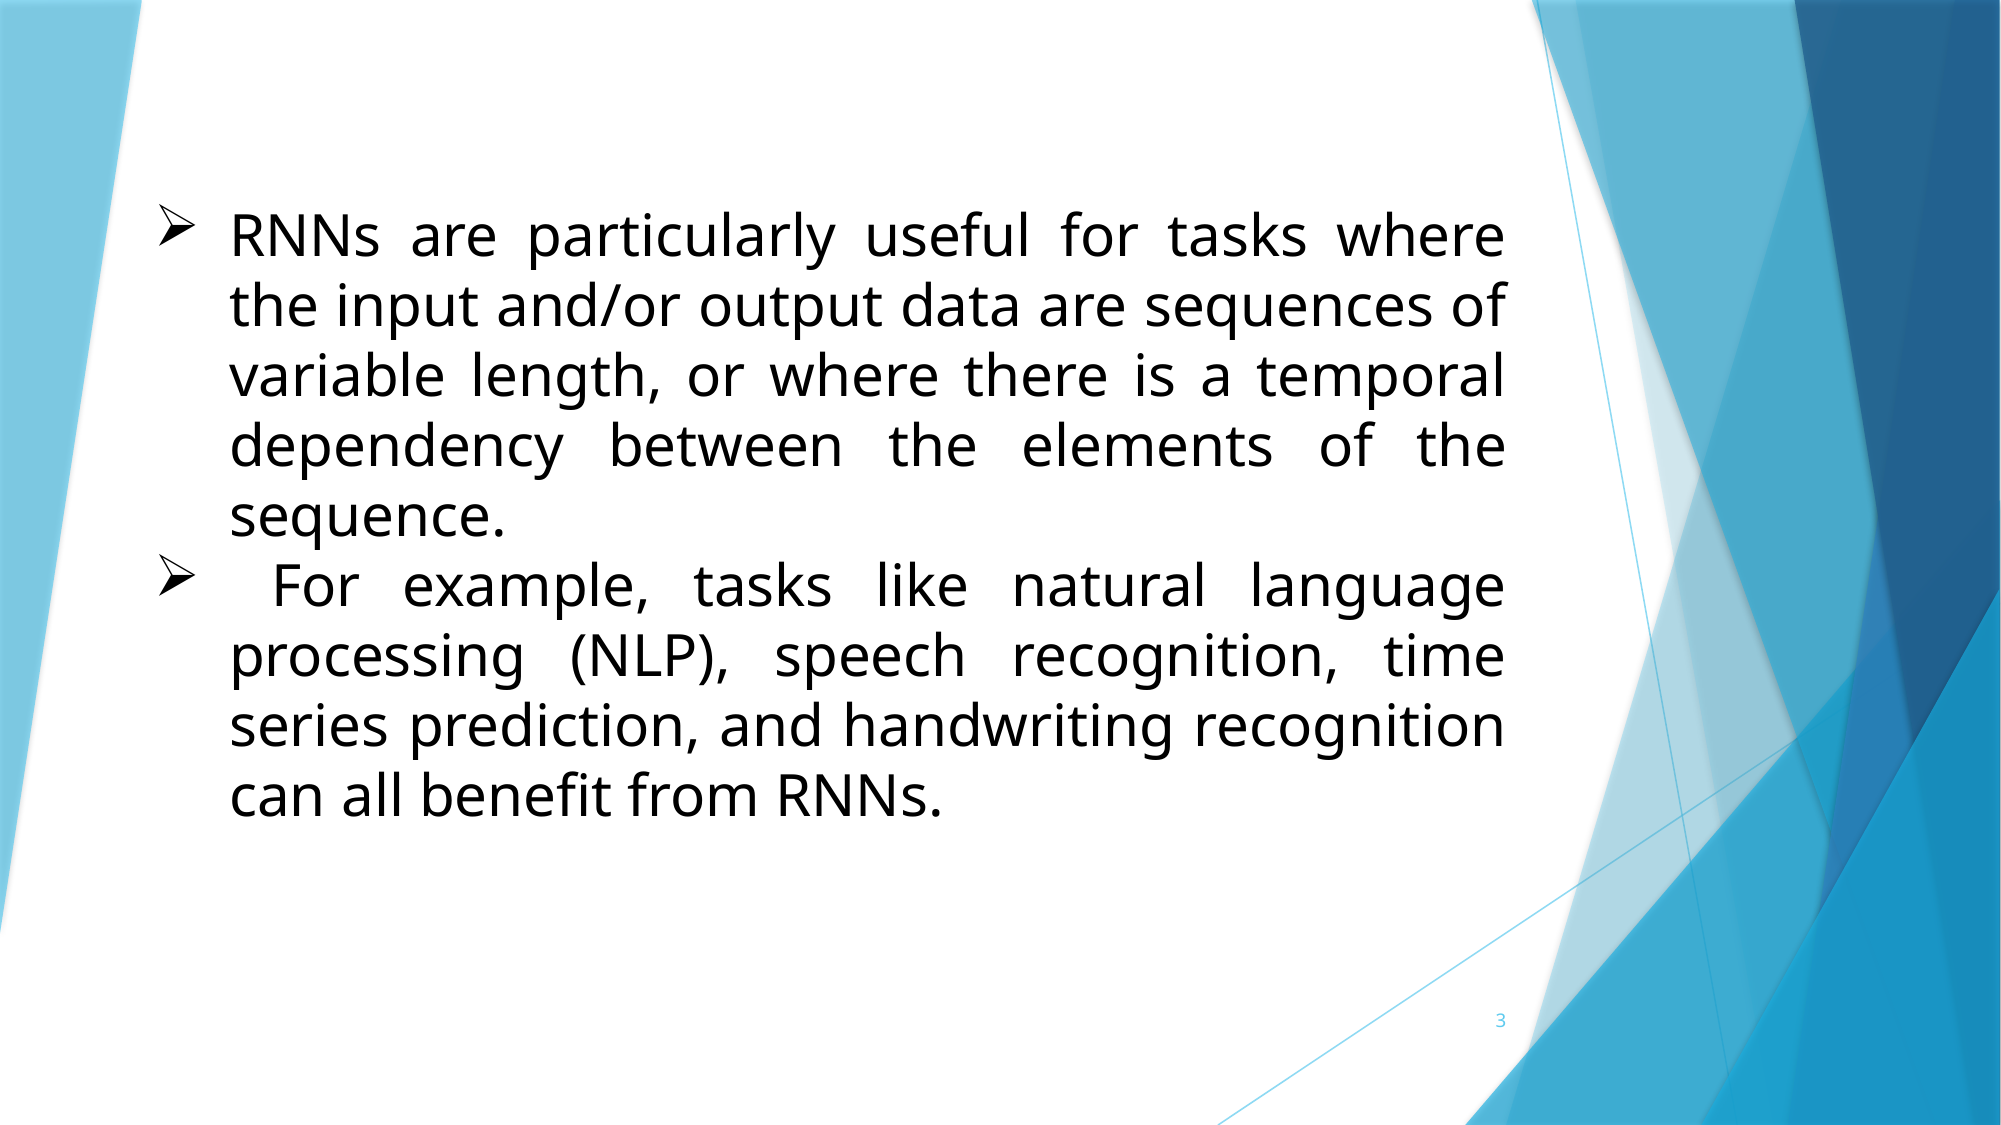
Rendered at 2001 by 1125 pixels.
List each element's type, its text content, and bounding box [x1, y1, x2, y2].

text_box RNNs are particularly useful for tasks where the input and/or output data are sequences of variable length, or where there is a temporal dependency between the elements of the sequence. For example, tasks like natural language processing (NLP), speech recognition, time series prediction, and handwriting recognition can all benefit from RNNs. [139, 130, 1522, 836]
slide_number 3 [1409, 991, 1522, 1051]
